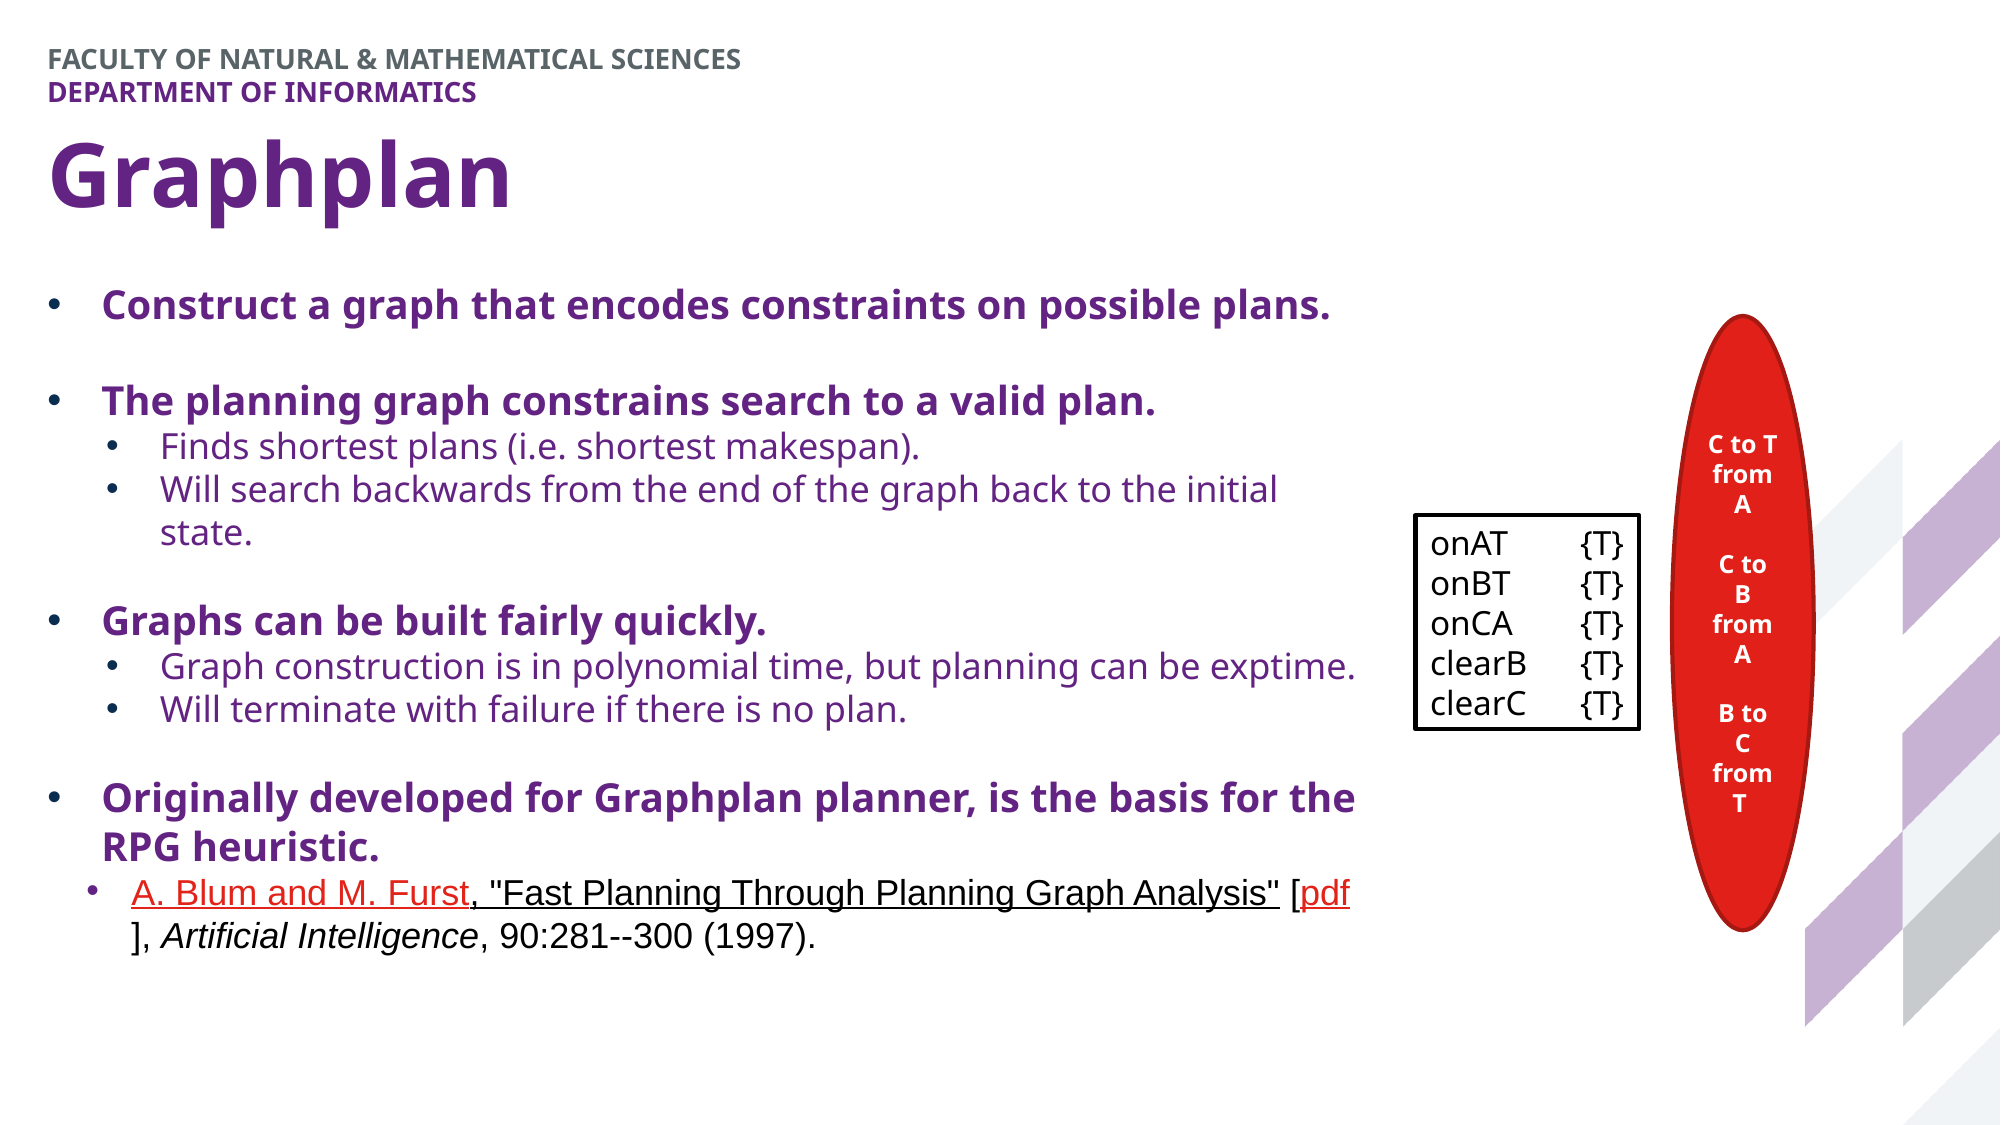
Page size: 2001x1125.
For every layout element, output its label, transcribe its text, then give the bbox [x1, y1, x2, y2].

list Construct a graph that encodes constraints on possible plans. The planning graph constrains search to a valid plan. Finds shortest plans (i.e. shortest makespan). Will search backwards from the end of the graph back to the initial state. Graphs can be built fairly quickly. Graph construction is in polynomial time, but planning can be exptime. Will terminate with failure if there is no plan. Originally developed for Graphplan planner, is the basis for the RPG heuristic. A. Blum and M. Furst, "Fast Planning Through Planning Graph Analysis" [pdf], Artificial Intelligence, 90:281--300 (1997). [47, 279, 1383, 1024]
title Graphplan [47, 118, 1772, 237]
text_box onAT {T} onBT {T} onCA {T} clearB {T} clearC {T} [1413, 513, 1641, 731]
text_box C to T from A C to B from A B to C from T [1669, 313, 1816, 933]
